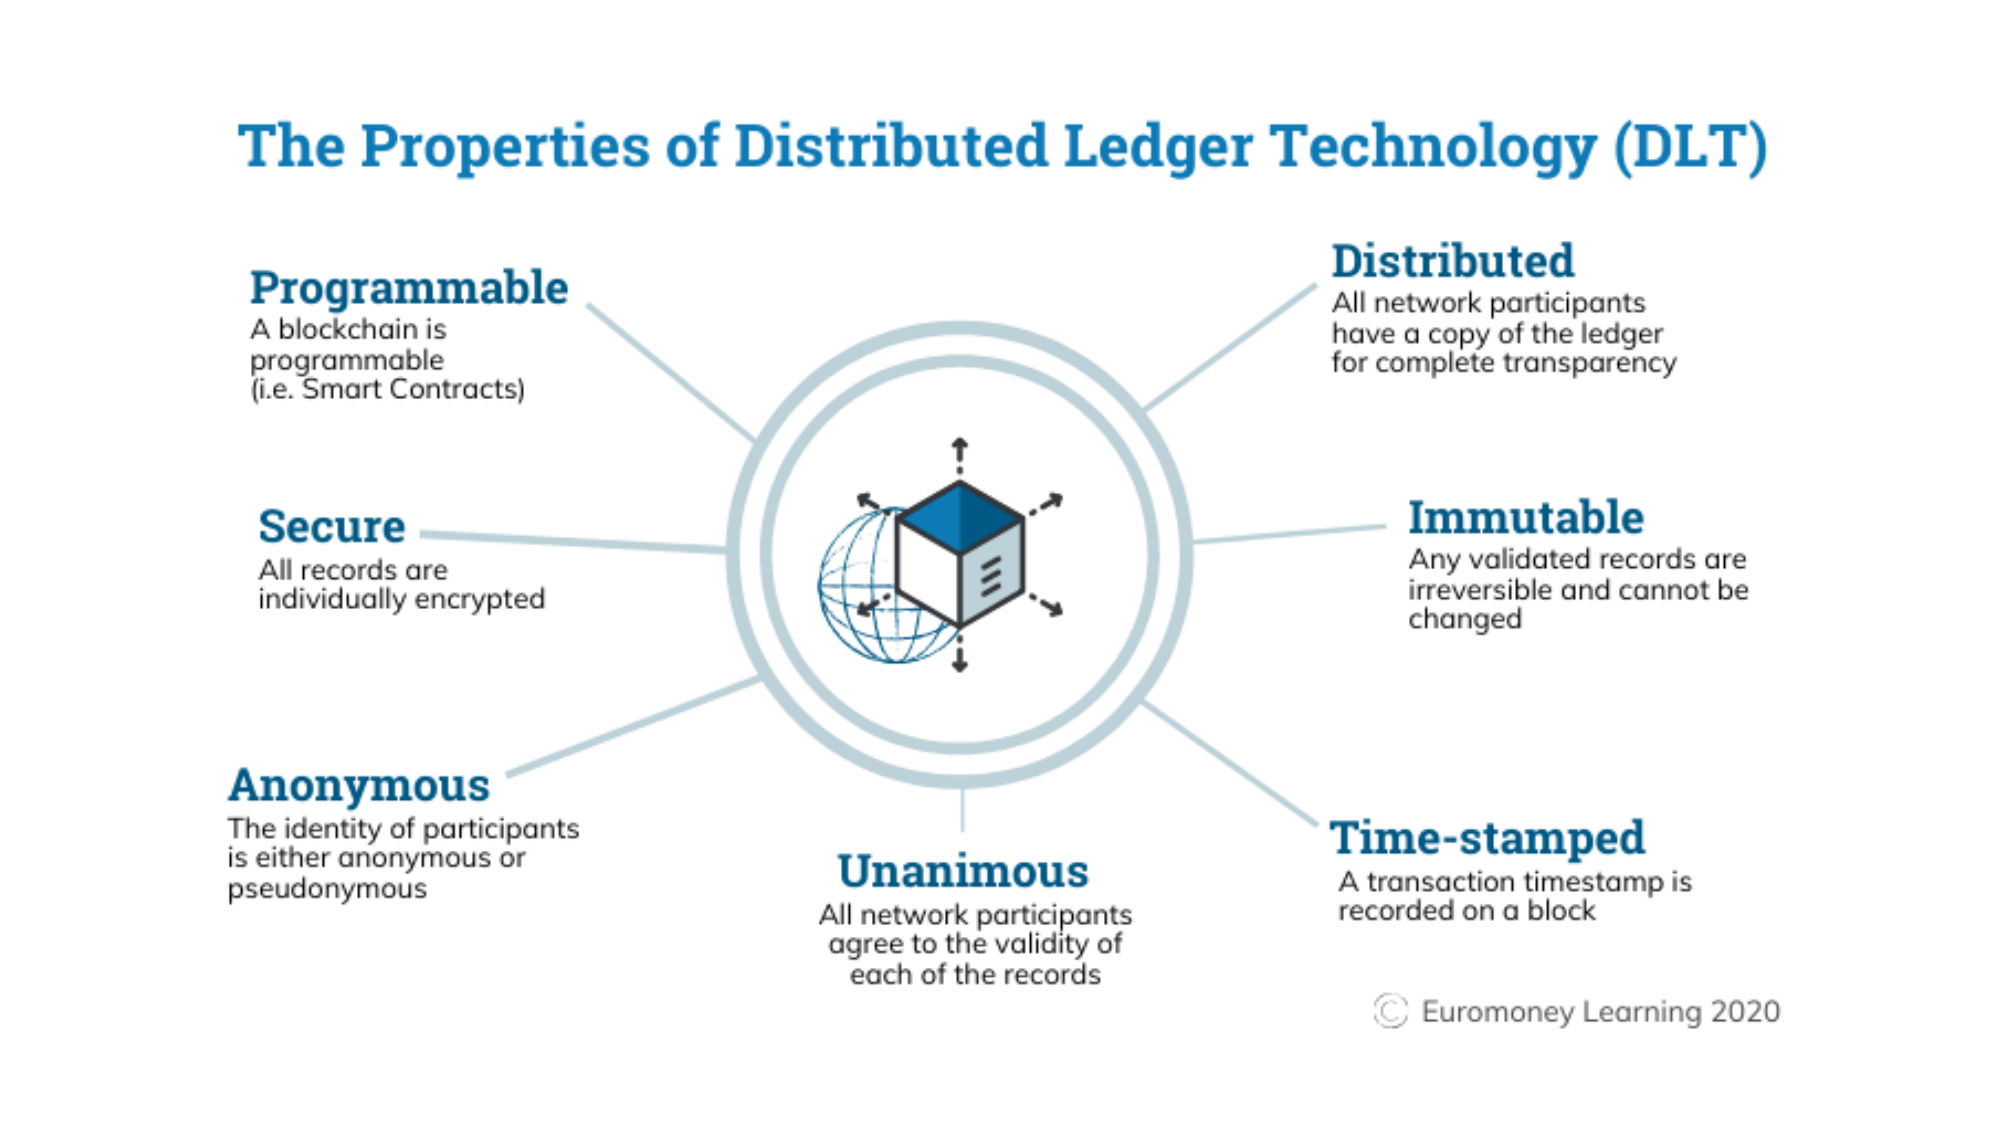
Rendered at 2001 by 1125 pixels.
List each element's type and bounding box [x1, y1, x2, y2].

list [124, 0, 1892, 1104]
